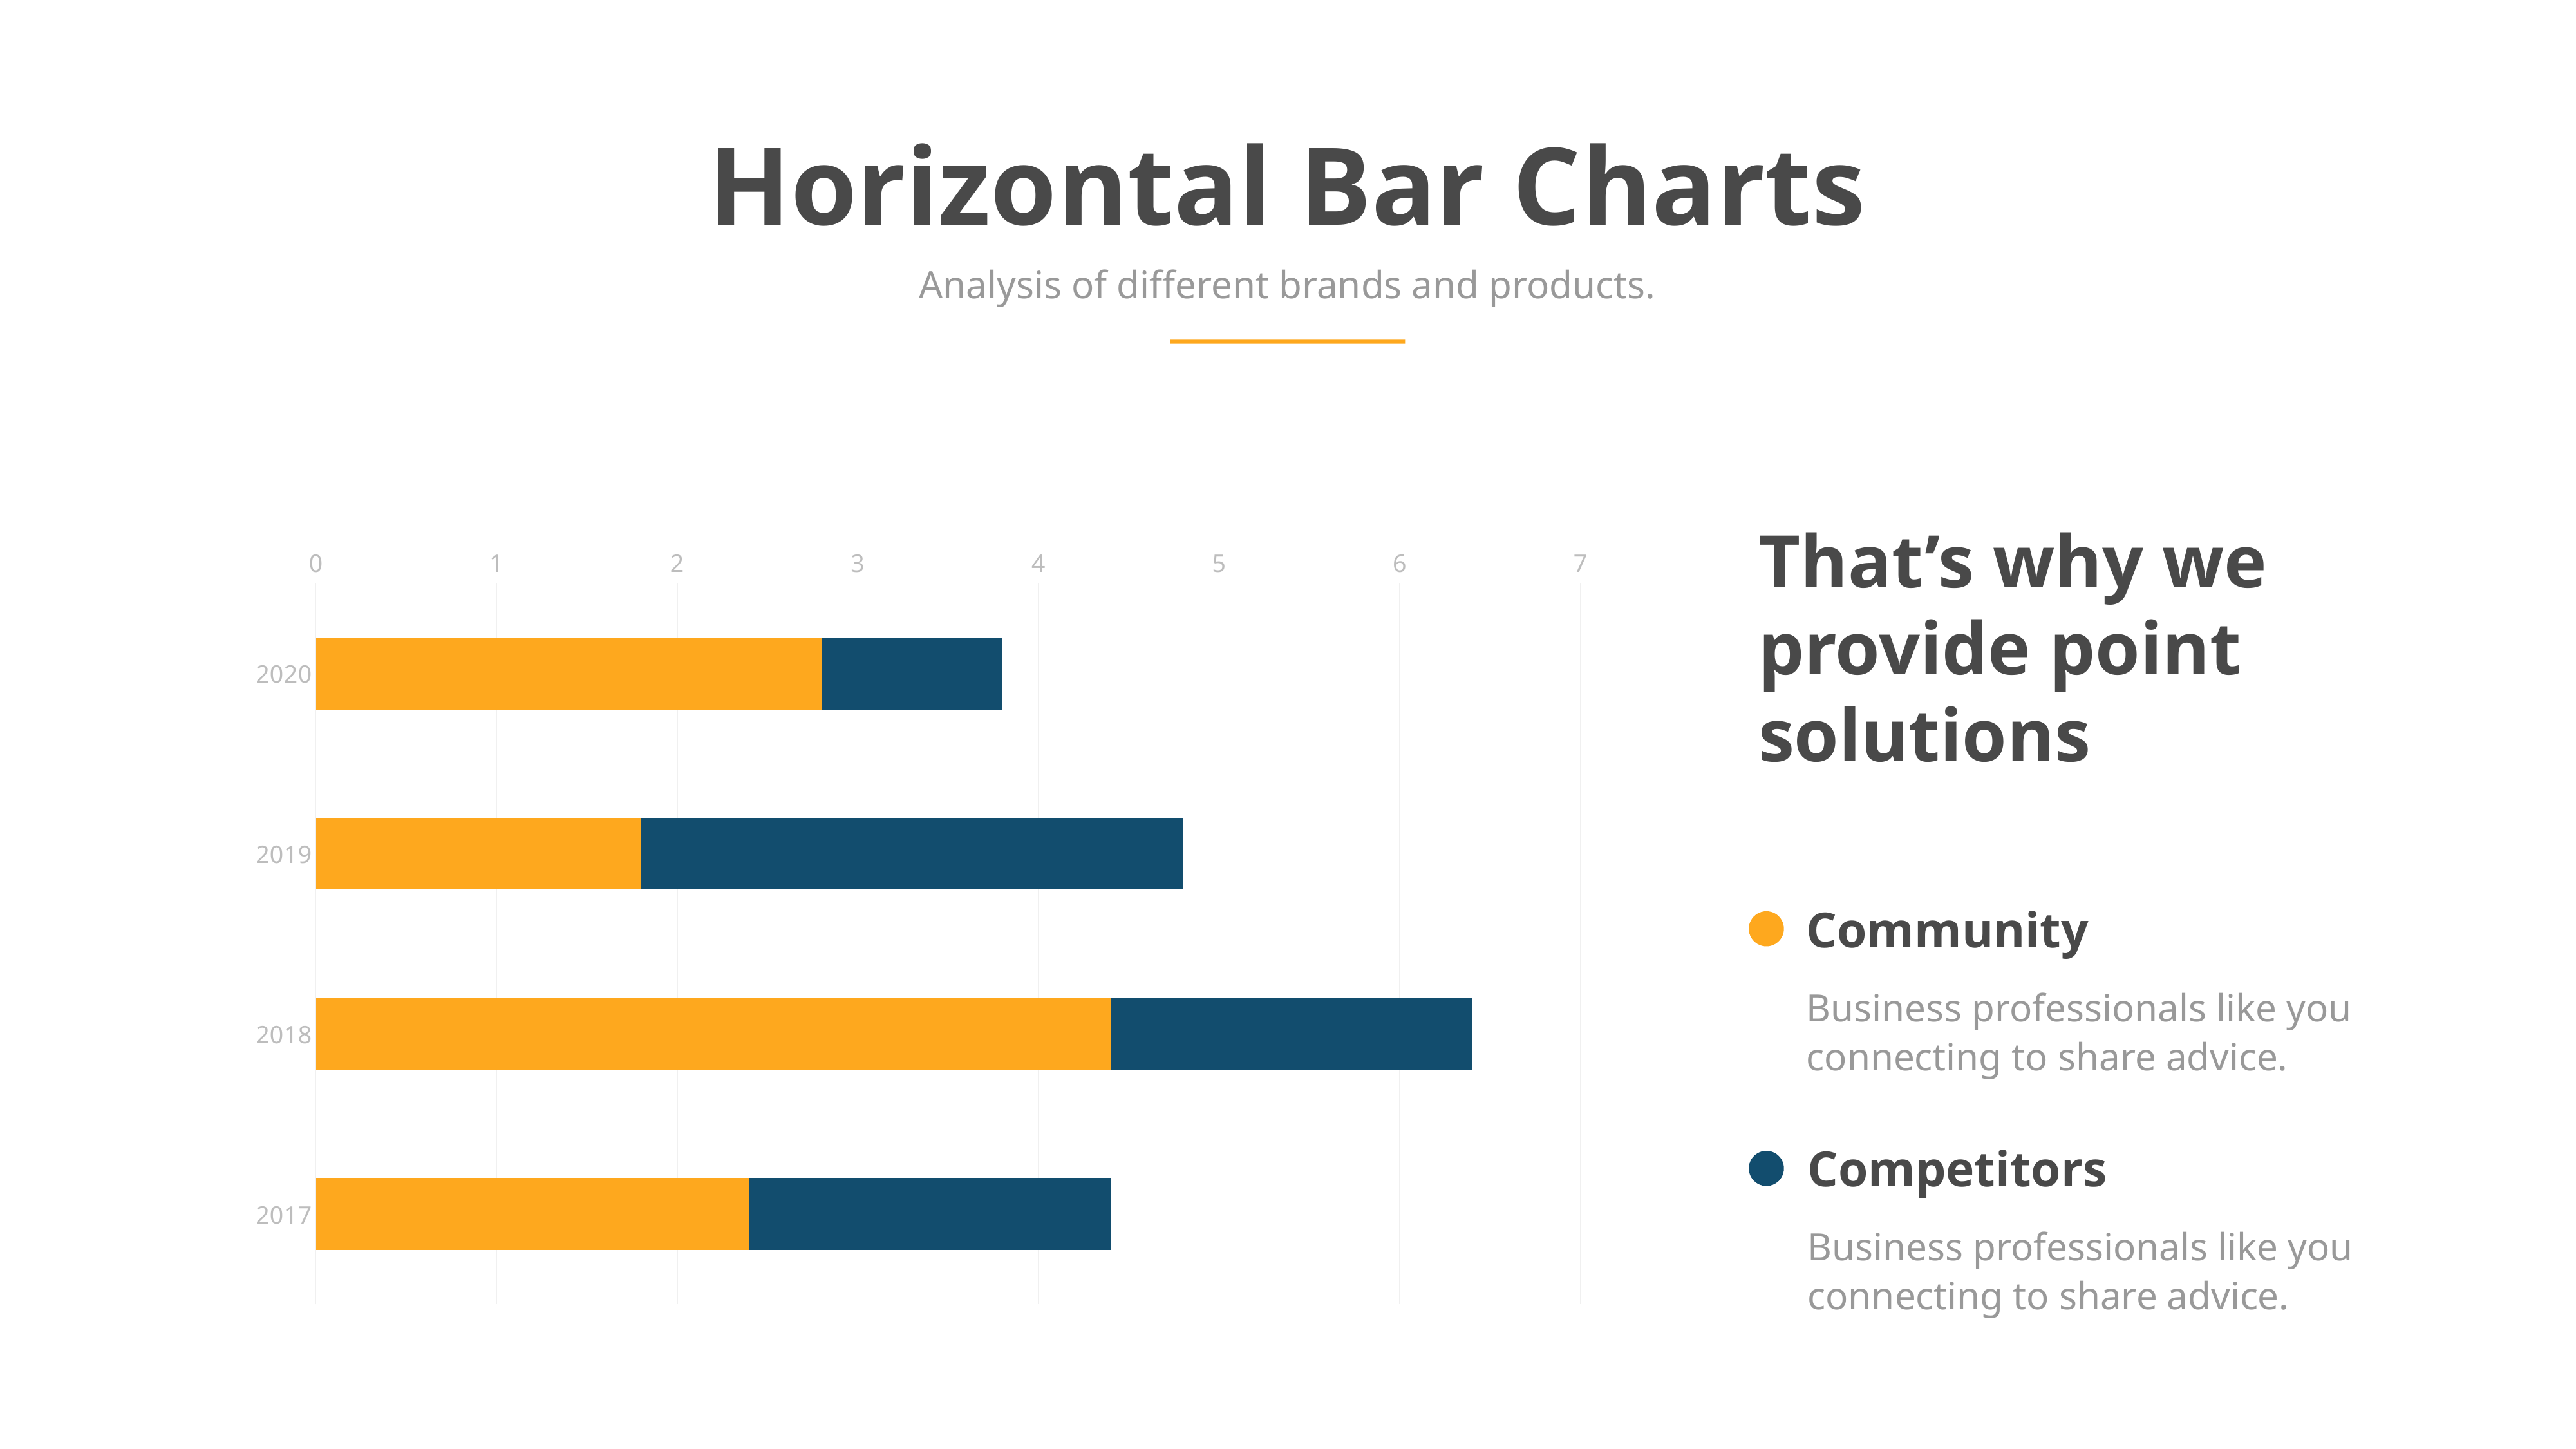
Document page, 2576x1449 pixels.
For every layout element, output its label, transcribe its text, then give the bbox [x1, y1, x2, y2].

chart [228, 530, 1615, 1320]
text_box Horizontal Bar Charts [699, 113, 1876, 252]
text_box That’s why we provide point solutions [1749, 510, 2344, 781]
text_box Analysis of different brands and products. [825, 256, 1749, 311]
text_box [1749, 1133, 2394, 1323]
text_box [1749, 895, 2393, 1084]
text_box [1170, 339, 1406, 345]
